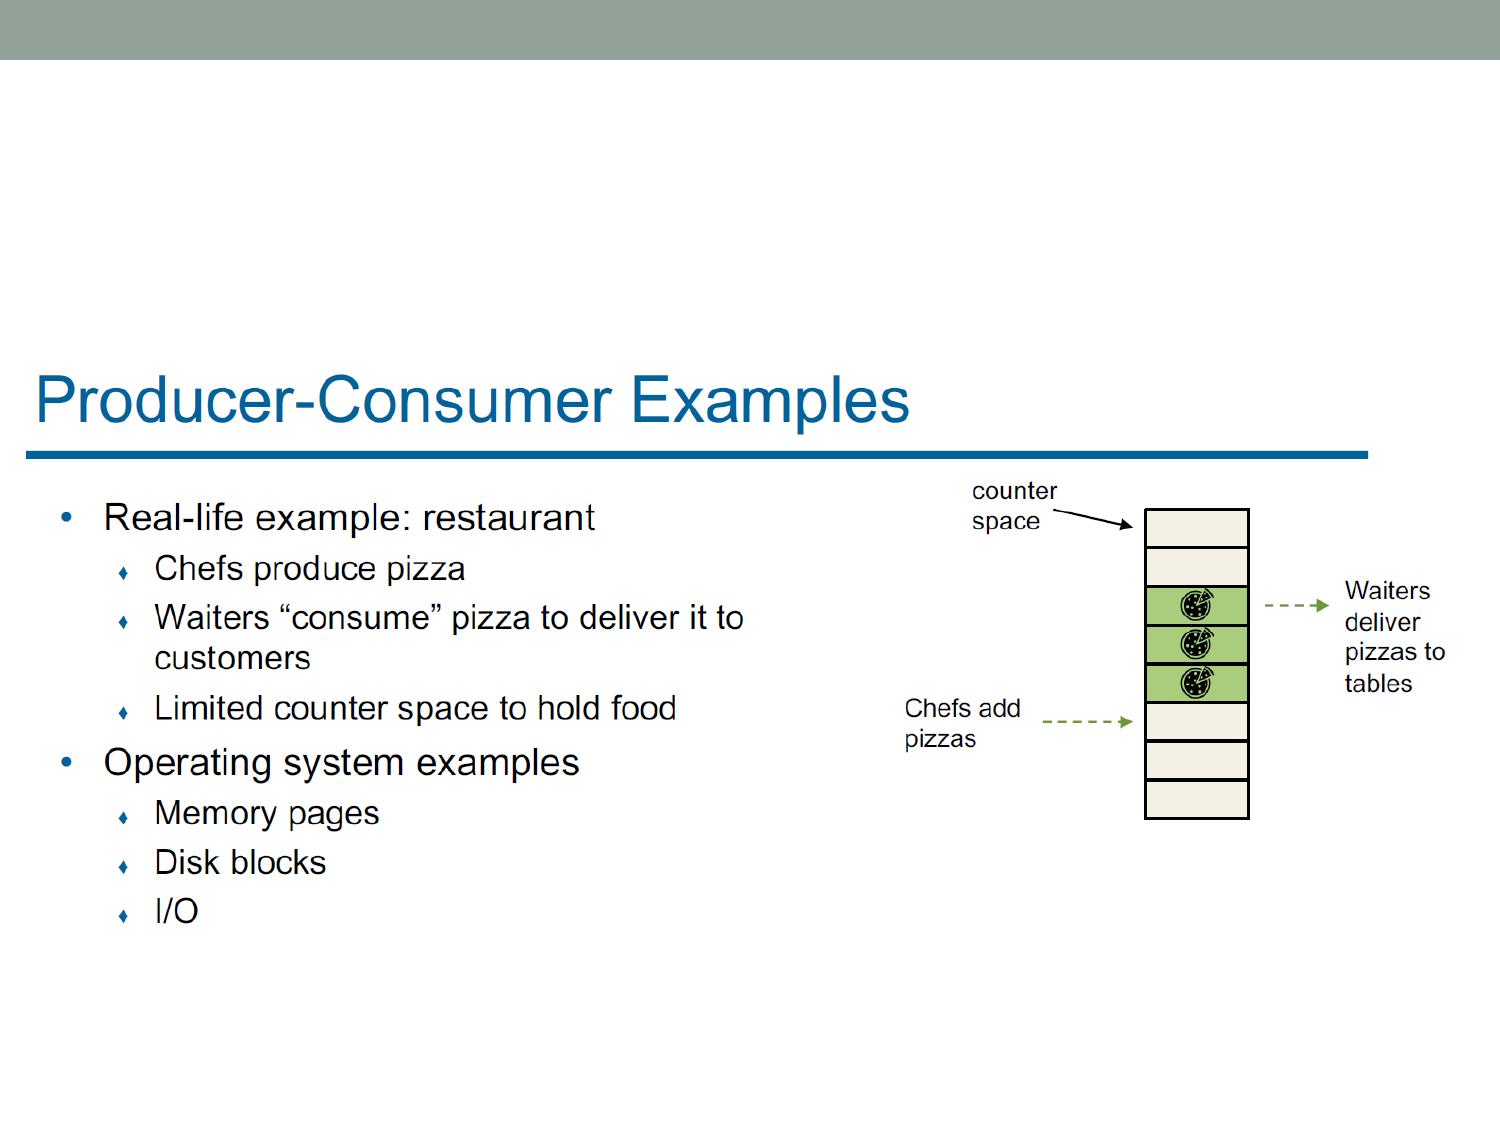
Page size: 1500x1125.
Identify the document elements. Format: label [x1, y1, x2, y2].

list [25, 355, 1456, 962]
